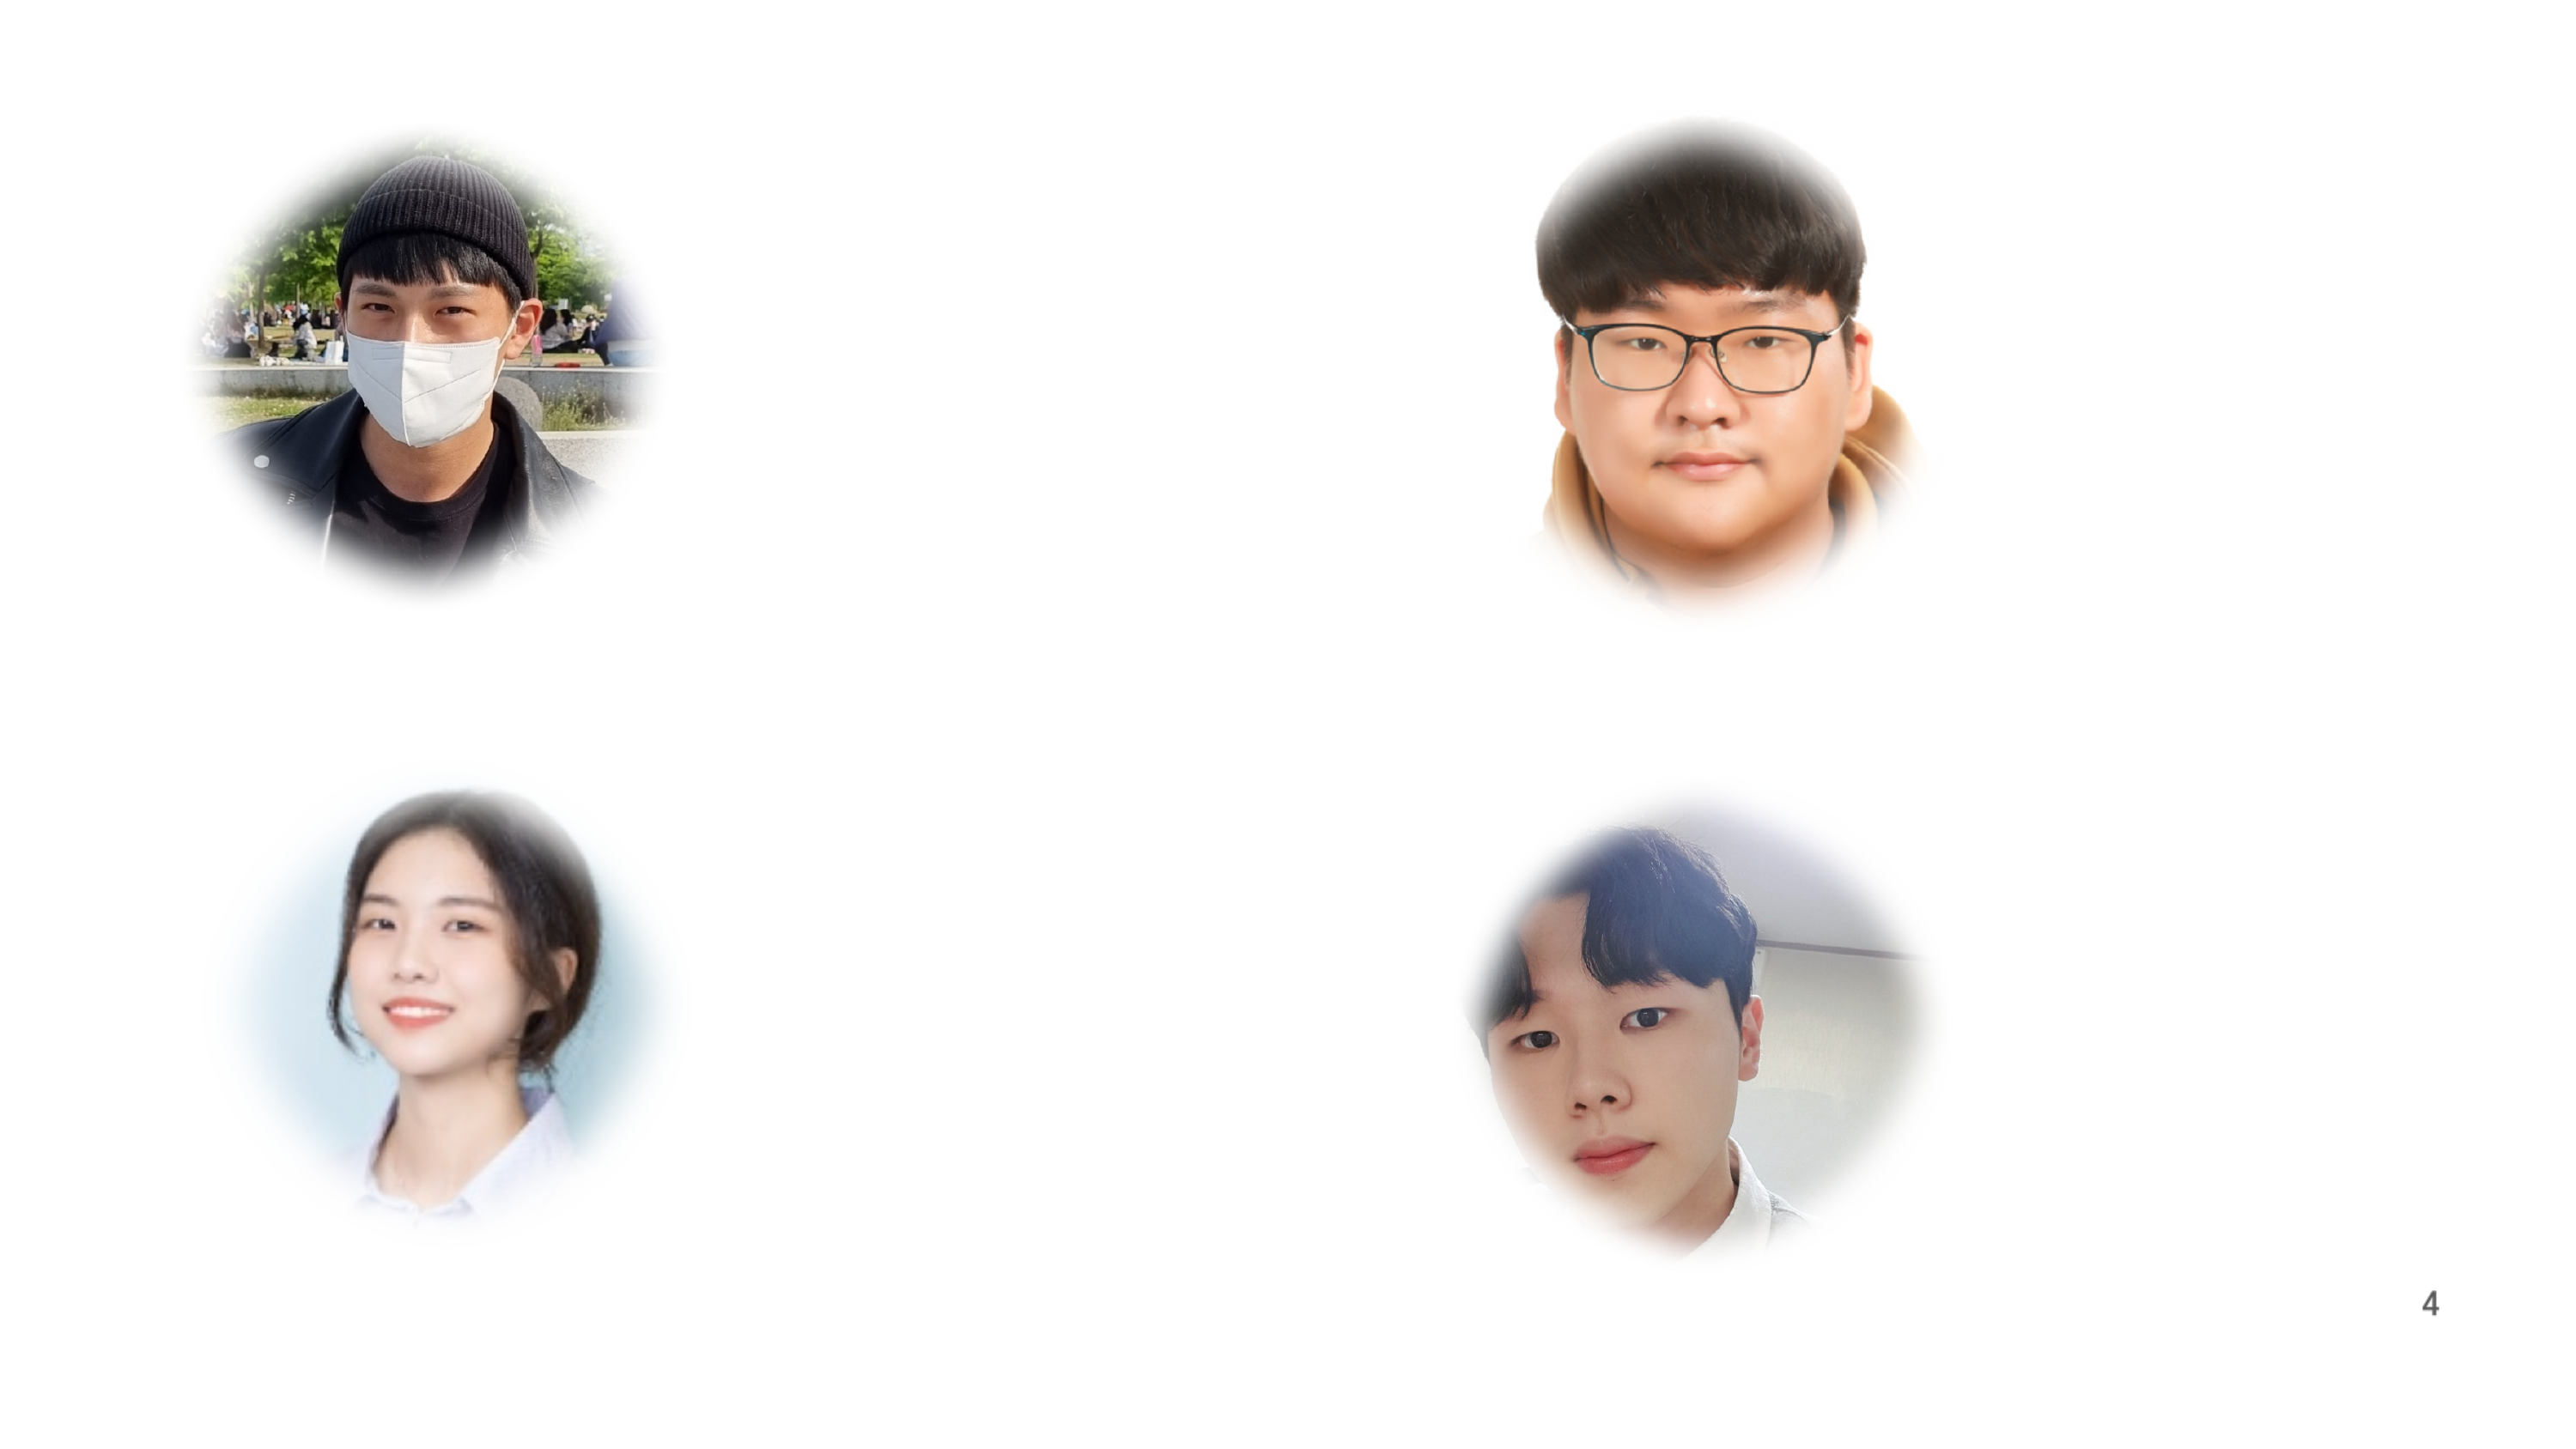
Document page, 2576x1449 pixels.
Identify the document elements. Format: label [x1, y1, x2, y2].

picture [2257, 1277, 2457, 1333]
picture [1449, 769, 1957, 1278]
picture [192, 749, 701, 1257]
picture [171, 112, 679, 620]
picture [1449, 94, 1957, 639]
